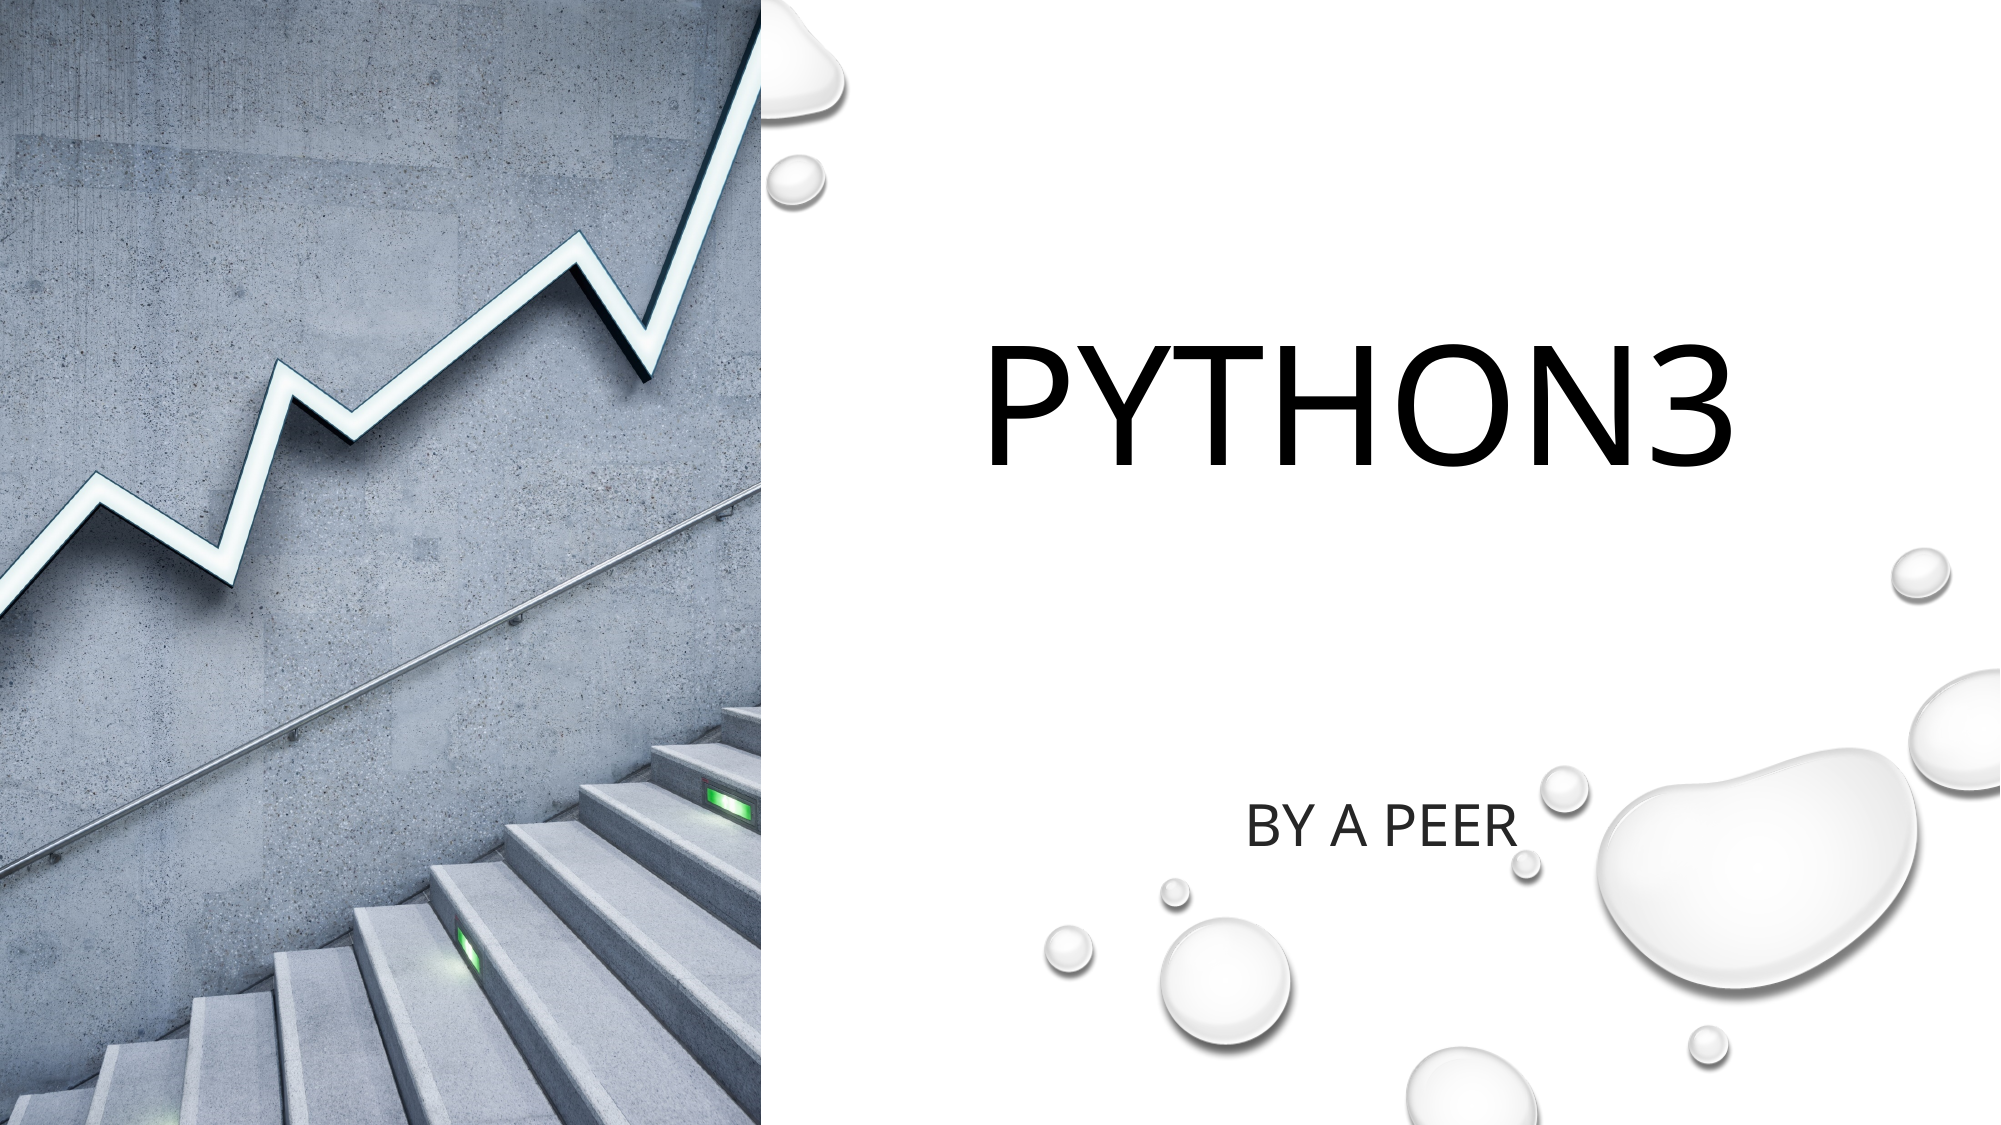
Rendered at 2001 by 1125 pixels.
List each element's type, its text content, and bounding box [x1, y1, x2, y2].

title Python3 [867, 104, 1894, 710]
picture [0, 0, 2000, 1125]
subtitle By a peer [867, 766, 1897, 935]
